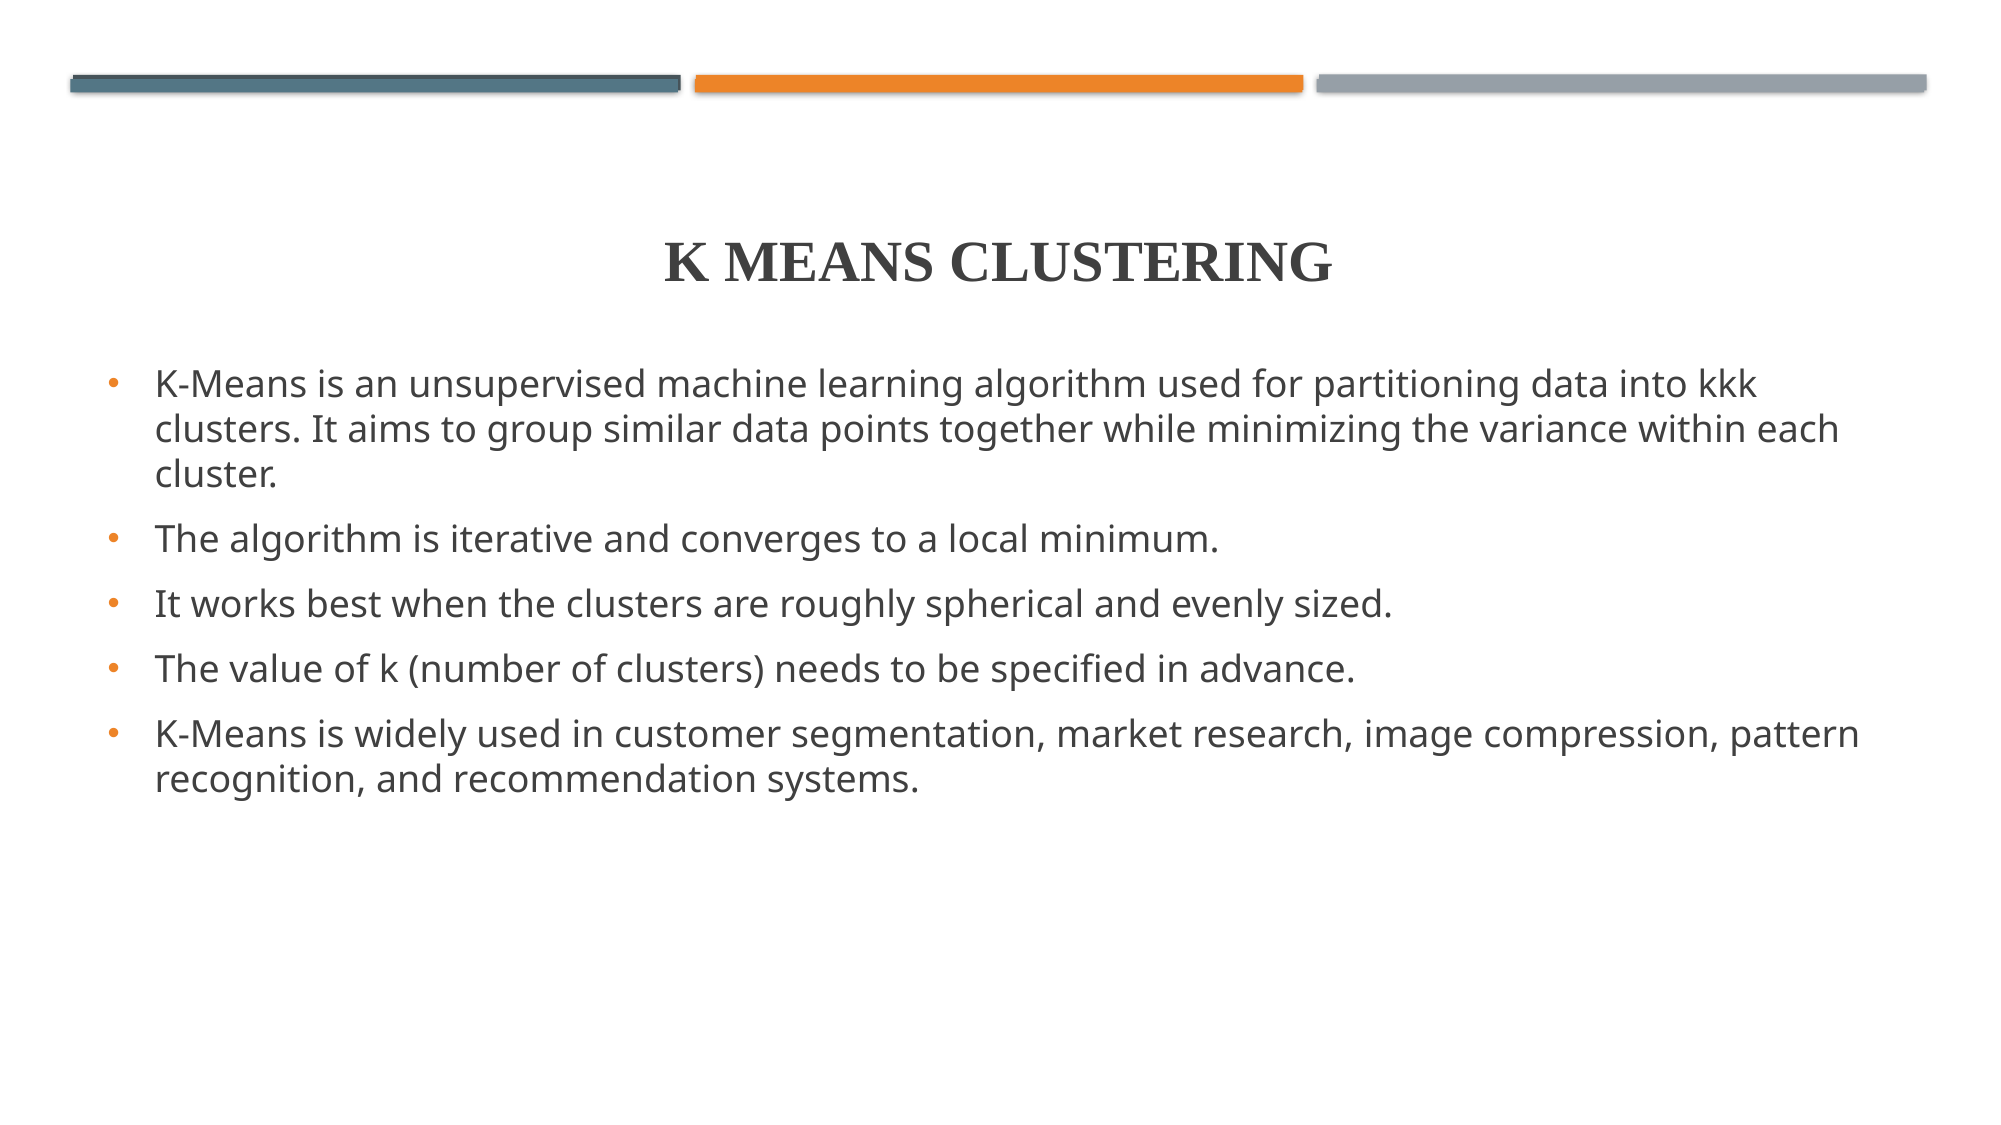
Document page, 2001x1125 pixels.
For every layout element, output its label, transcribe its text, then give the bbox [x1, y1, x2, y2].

title K MEANS CLUSTERING [75, 113, 1924, 301]
list K-Means is an unsupervised machine learning algorithm used for partitioning data into kkk clusters. It aims to group similar data points together while minimizing the variance within each cluster. The algorithm is iterative and converges to a local minimum. It works best when the clusters are roughly spherical and evenly sized. The value of k (number of clusters) needs to be specified in advance. K-Means is widely used in customer segmentation, market research, image compression, pattern recognition, and recommendation systems. [92, 352, 1885, 971]
